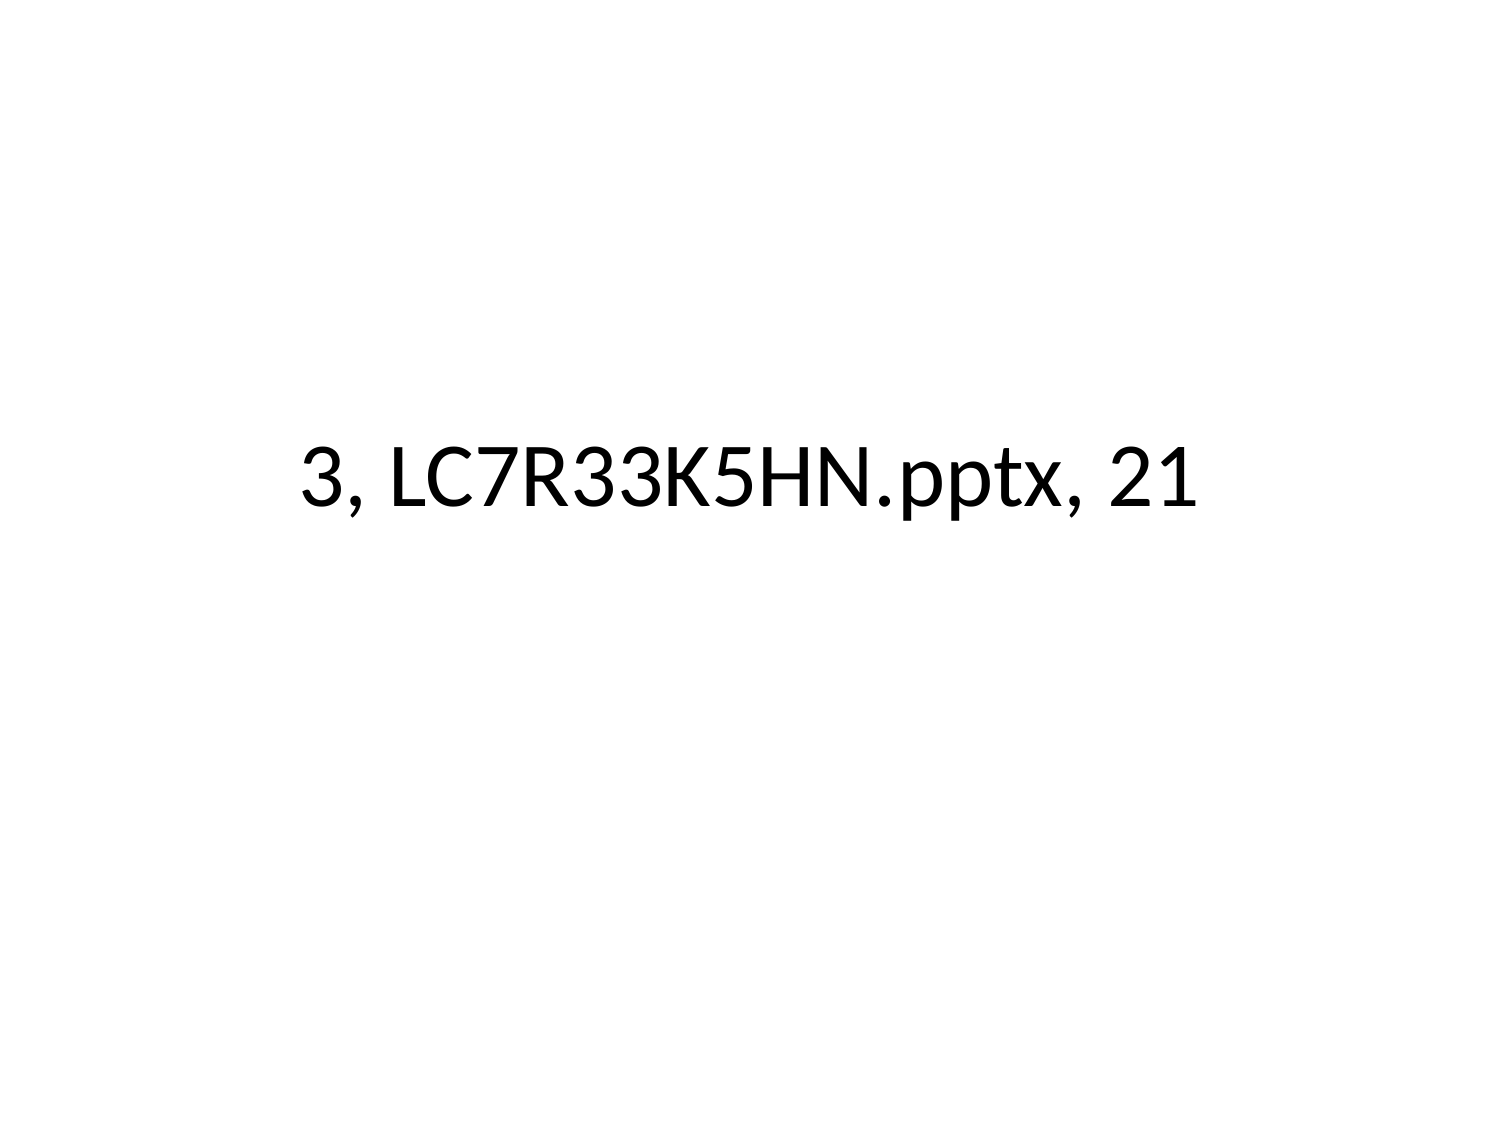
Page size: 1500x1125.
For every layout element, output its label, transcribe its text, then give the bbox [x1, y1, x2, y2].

title 3, LC7R33K5HN.pptx, 21 [112, 349, 1388, 591]
